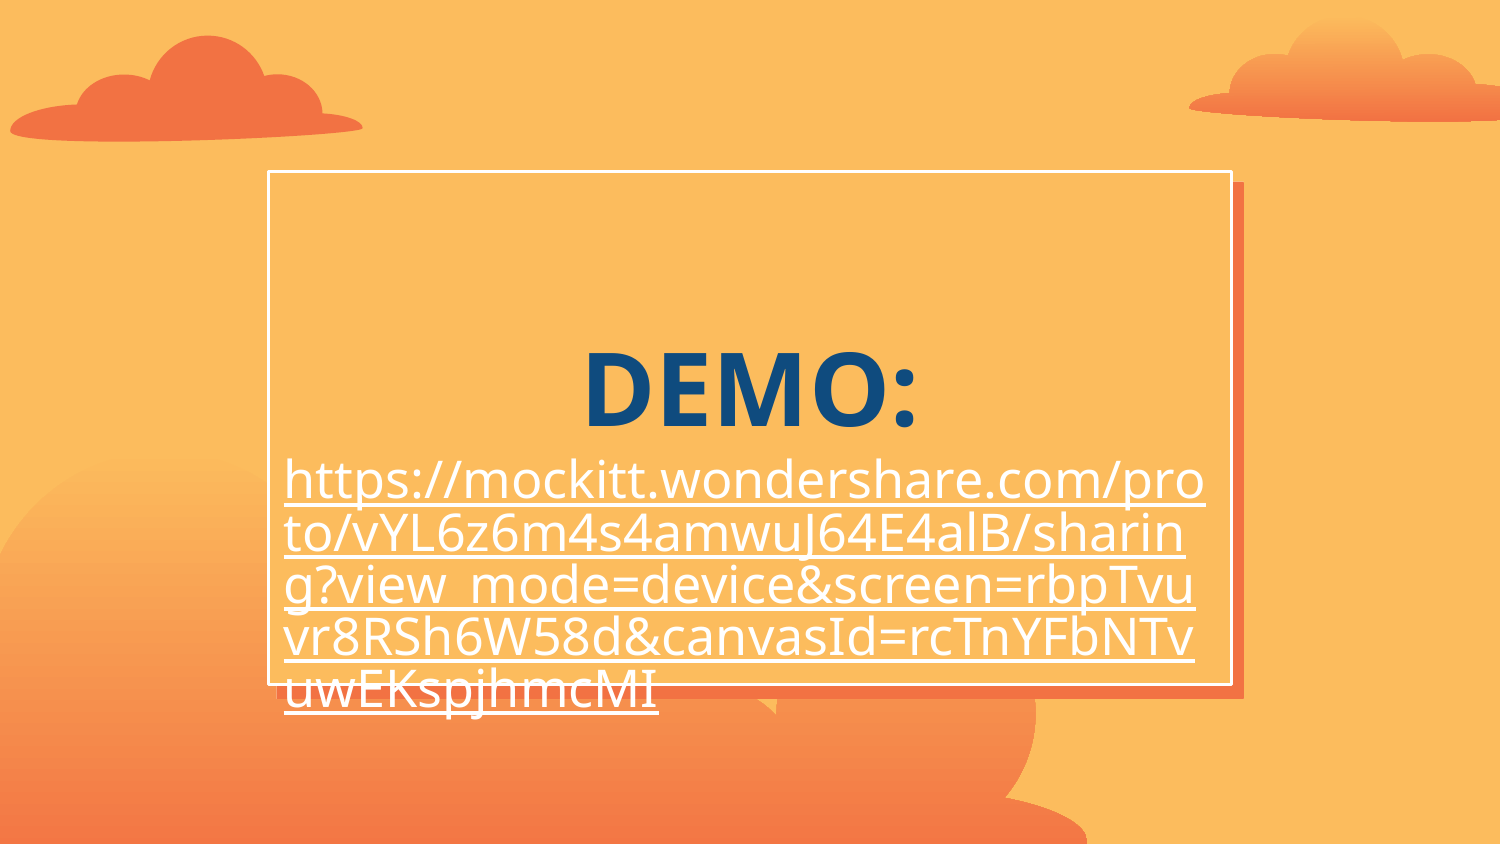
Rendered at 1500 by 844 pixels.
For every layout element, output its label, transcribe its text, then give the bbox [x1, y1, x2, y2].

text_box [268, 171, 1232, 278]
text_box [268, 564, 1232, 685]
subtitle DEMO: https://mockitt.wondershare.com/proto/vYL6z6m4s4amwuJ64E4alB/sharing?view_mode=device&screen=rbpTvuvr8RSh6W58d&canvasId=rcTnYFbNTvuwEKspjhmcMI [268, 278, 1232, 564]
